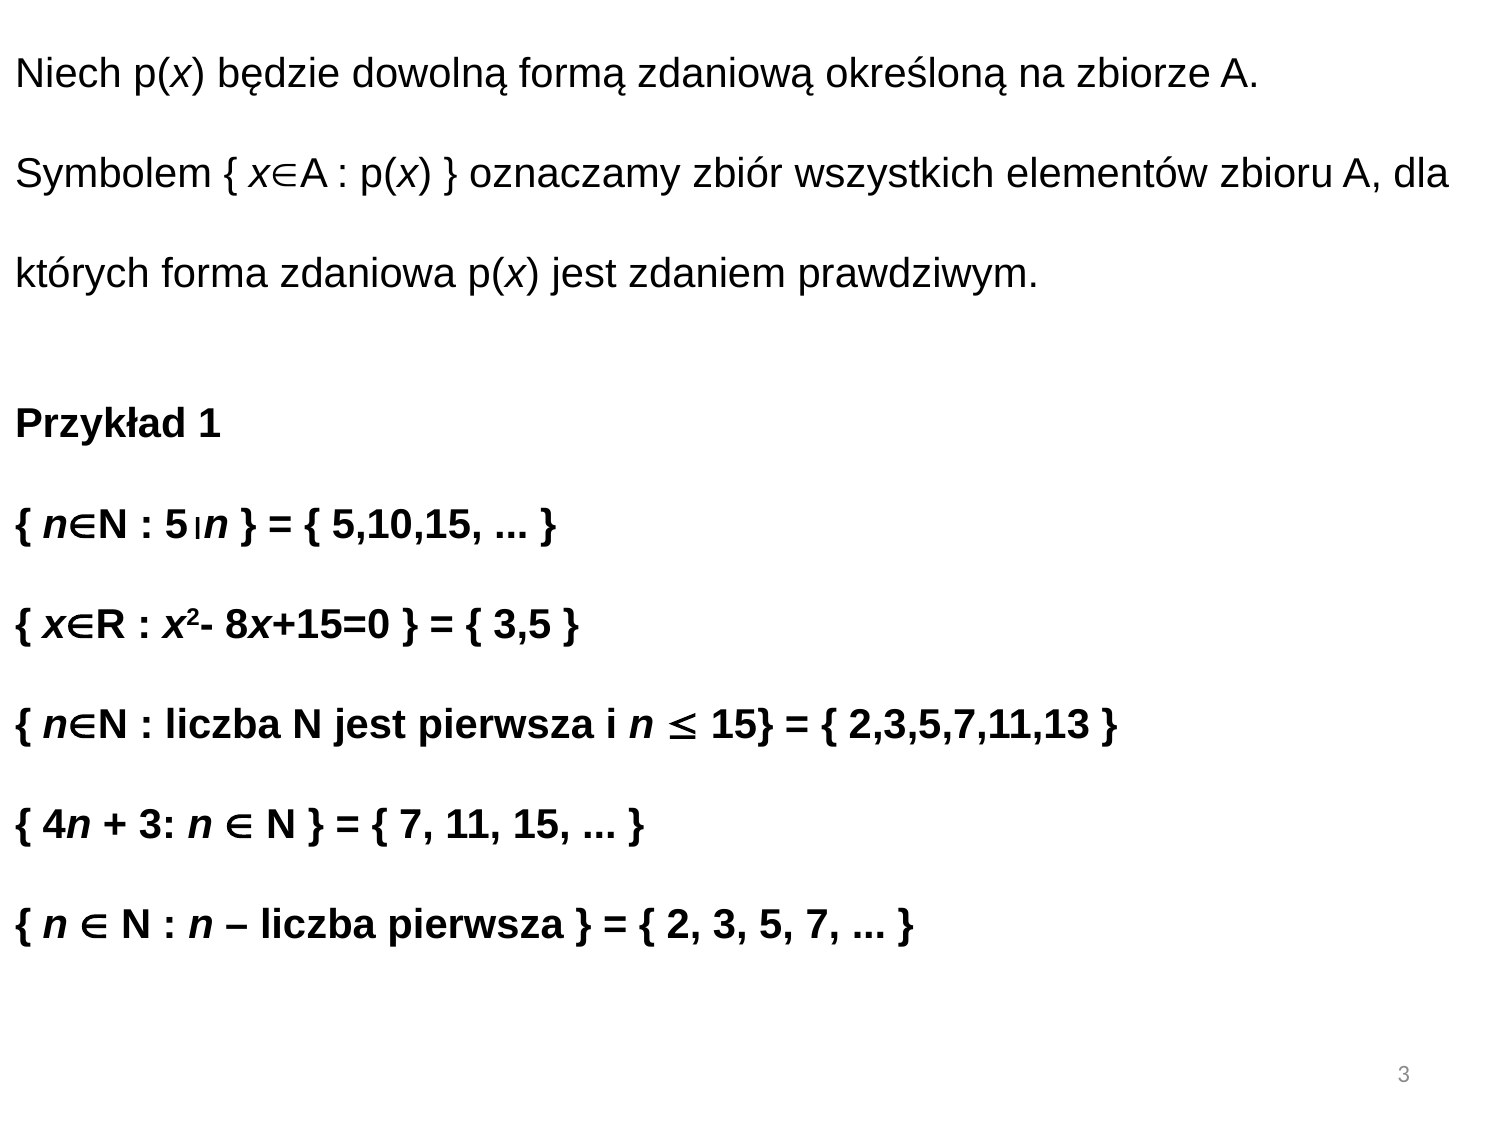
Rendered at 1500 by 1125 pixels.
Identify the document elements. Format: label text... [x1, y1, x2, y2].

text_box Niech p(x) będzie dowolną formą zdaniową określoną na zbiorze A. Symbolem { xA : p(x) } oznaczamy zbiór wszystkich elementów zbioru A, dla których forma zdaniowa p(x) jest zdaniem prawdziwym. Przykład 1 { nN : 5n } = { 5,10,15, ... } { xR : x2- 8x+15=0 } = { 3,5 } { nN : liczba N jest pierwsza i n  15} = { 2,3,5,7,11,13 } { 4n + 3: n  N } = { 7, 11, 15, ... } { n  N : n – liczba pierwsza } = { 2, 3, 5, 7, ... } [0, 0, 1500, 954]
slide_number 3 [1074, 1042, 1425, 1103]
